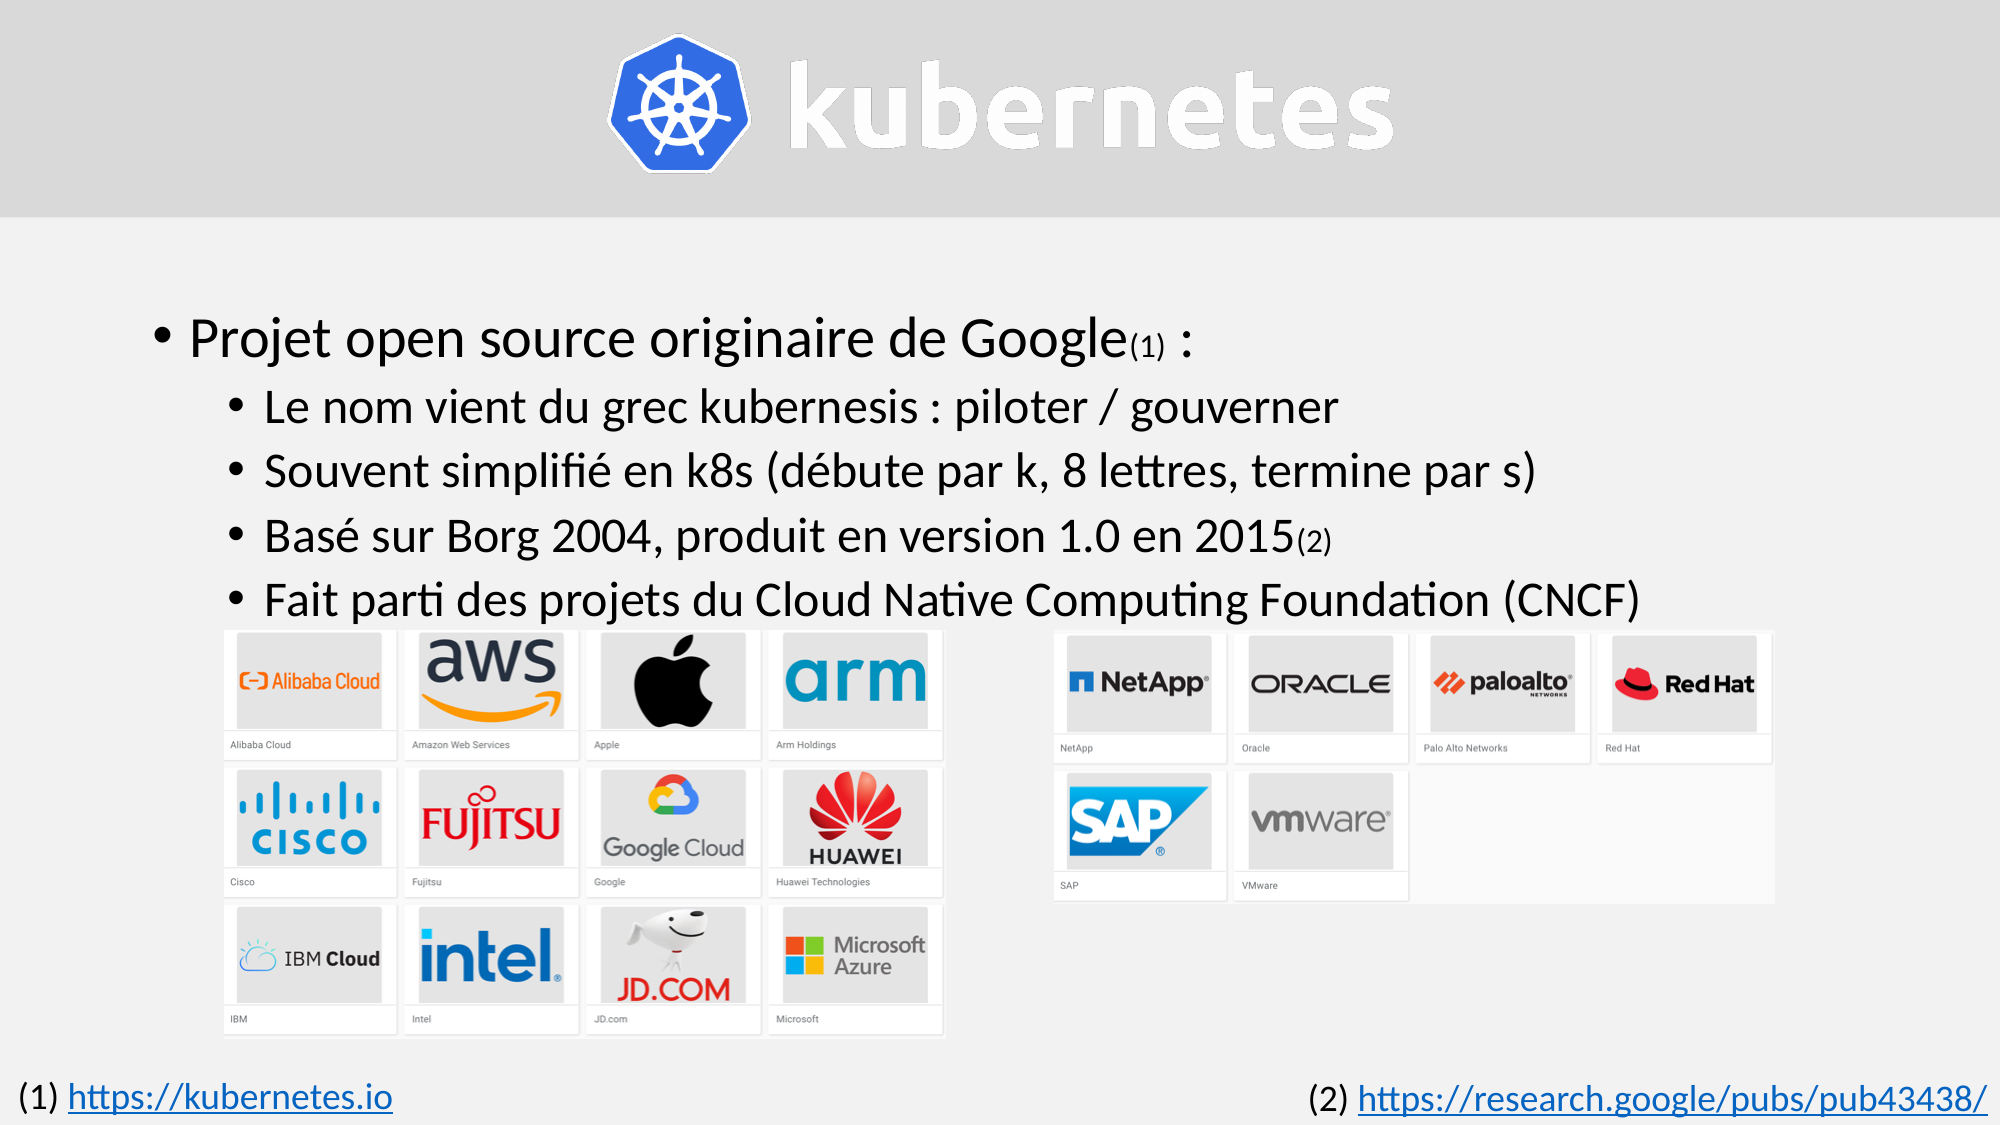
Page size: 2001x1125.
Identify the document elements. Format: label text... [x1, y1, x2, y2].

list Projet open source originaire de Google(1) : Le nom vient du grec kubernesis : piloter / gouverner Souvent simplifié en k8s (débute par k, 8 lettres, termine par s) Basé sur Borg 2004, produit en version 1.0 en 2015(2) Fait parti des projets du Cloud Native Computing Foundation (CNCF) [137, 299, 1863, 1014]
picture [224, 630, 946, 1039]
text_box (1) https://kubernetes.io [2, 1064, 417, 1125]
text_box (2) https://research.google/pubs/pub43438/ [1292, 1066, 2000, 1125]
picture [607, 33, 1393, 174]
title [0, 0, 2000, 218]
picture [1054, 630, 1775, 904]
